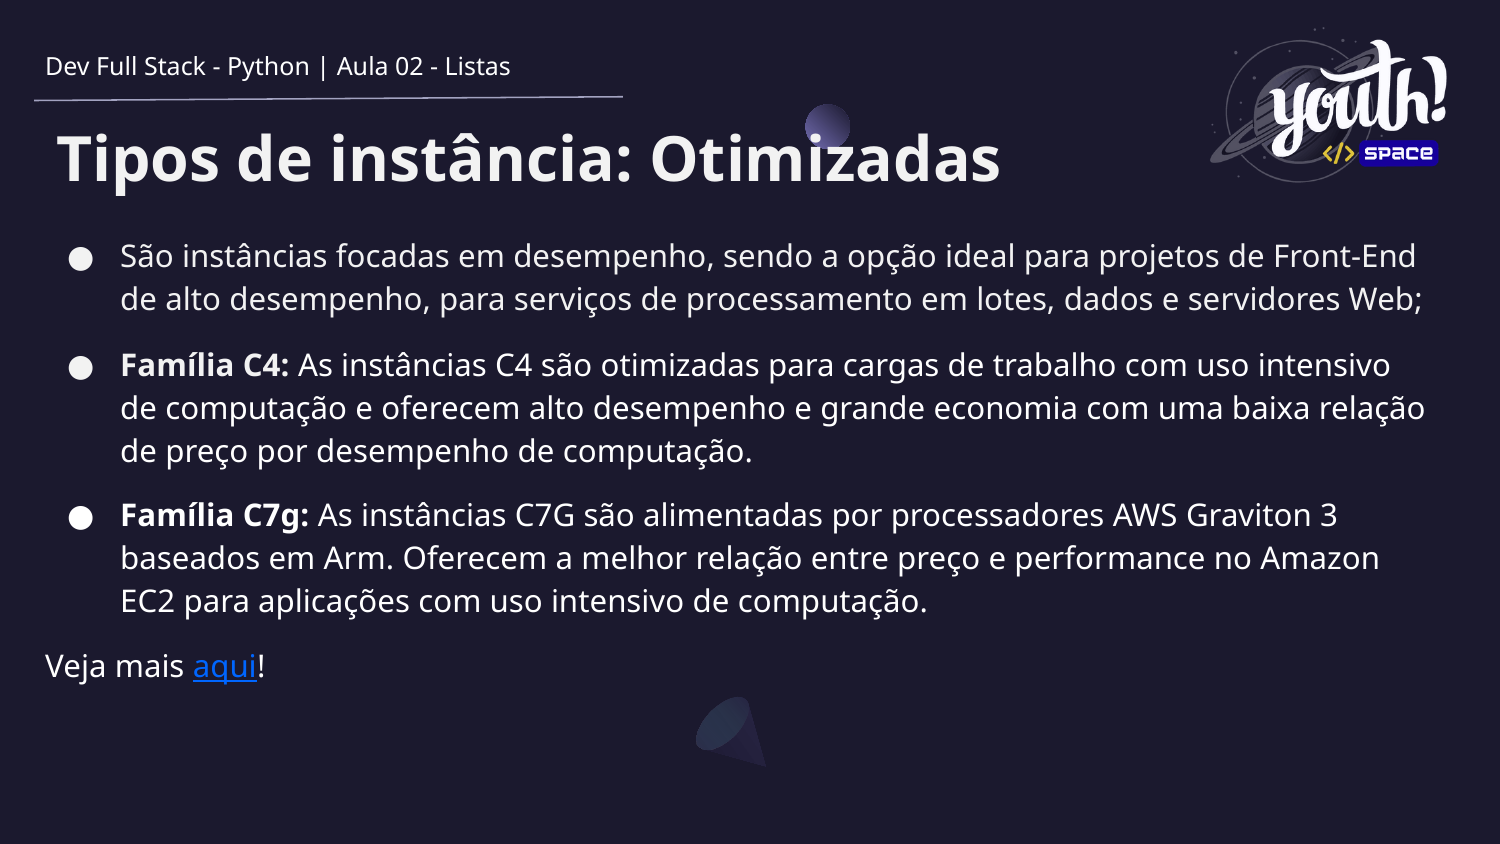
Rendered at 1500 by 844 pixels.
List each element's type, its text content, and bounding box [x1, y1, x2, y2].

title Tipos de instância: Otimizadas [56, 119, 1471, 261]
text_box Dev Full Stack - Python | Aula 02 - Listas [30, 34, 957, 95]
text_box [33, 96, 624, 101]
text_box São instâncias focadas em desempenho, sendo a opção ideal para projetos de Front-End de alto desempenho, para serviços de processamento em lotes, dados e servidores Web; Família C4: As instâncias C4 são otimizadas para cargas de trabalho com uso intensivo de computação e oferecem alto desempenho e grande economia com uma baixa relação de preço por desempenho de computação. Família C7g: As instâncias C7G são alimentadas por processadores AWS Graviton 3 baseados em Arm. Oferecem a melhor relação entre preço e performance no Amazon EC2 para aplicações com uso intensivo de computação. Veja mais aqui! [30, 215, 1445, 704]
text_box [1188, 8, 1468, 201]
